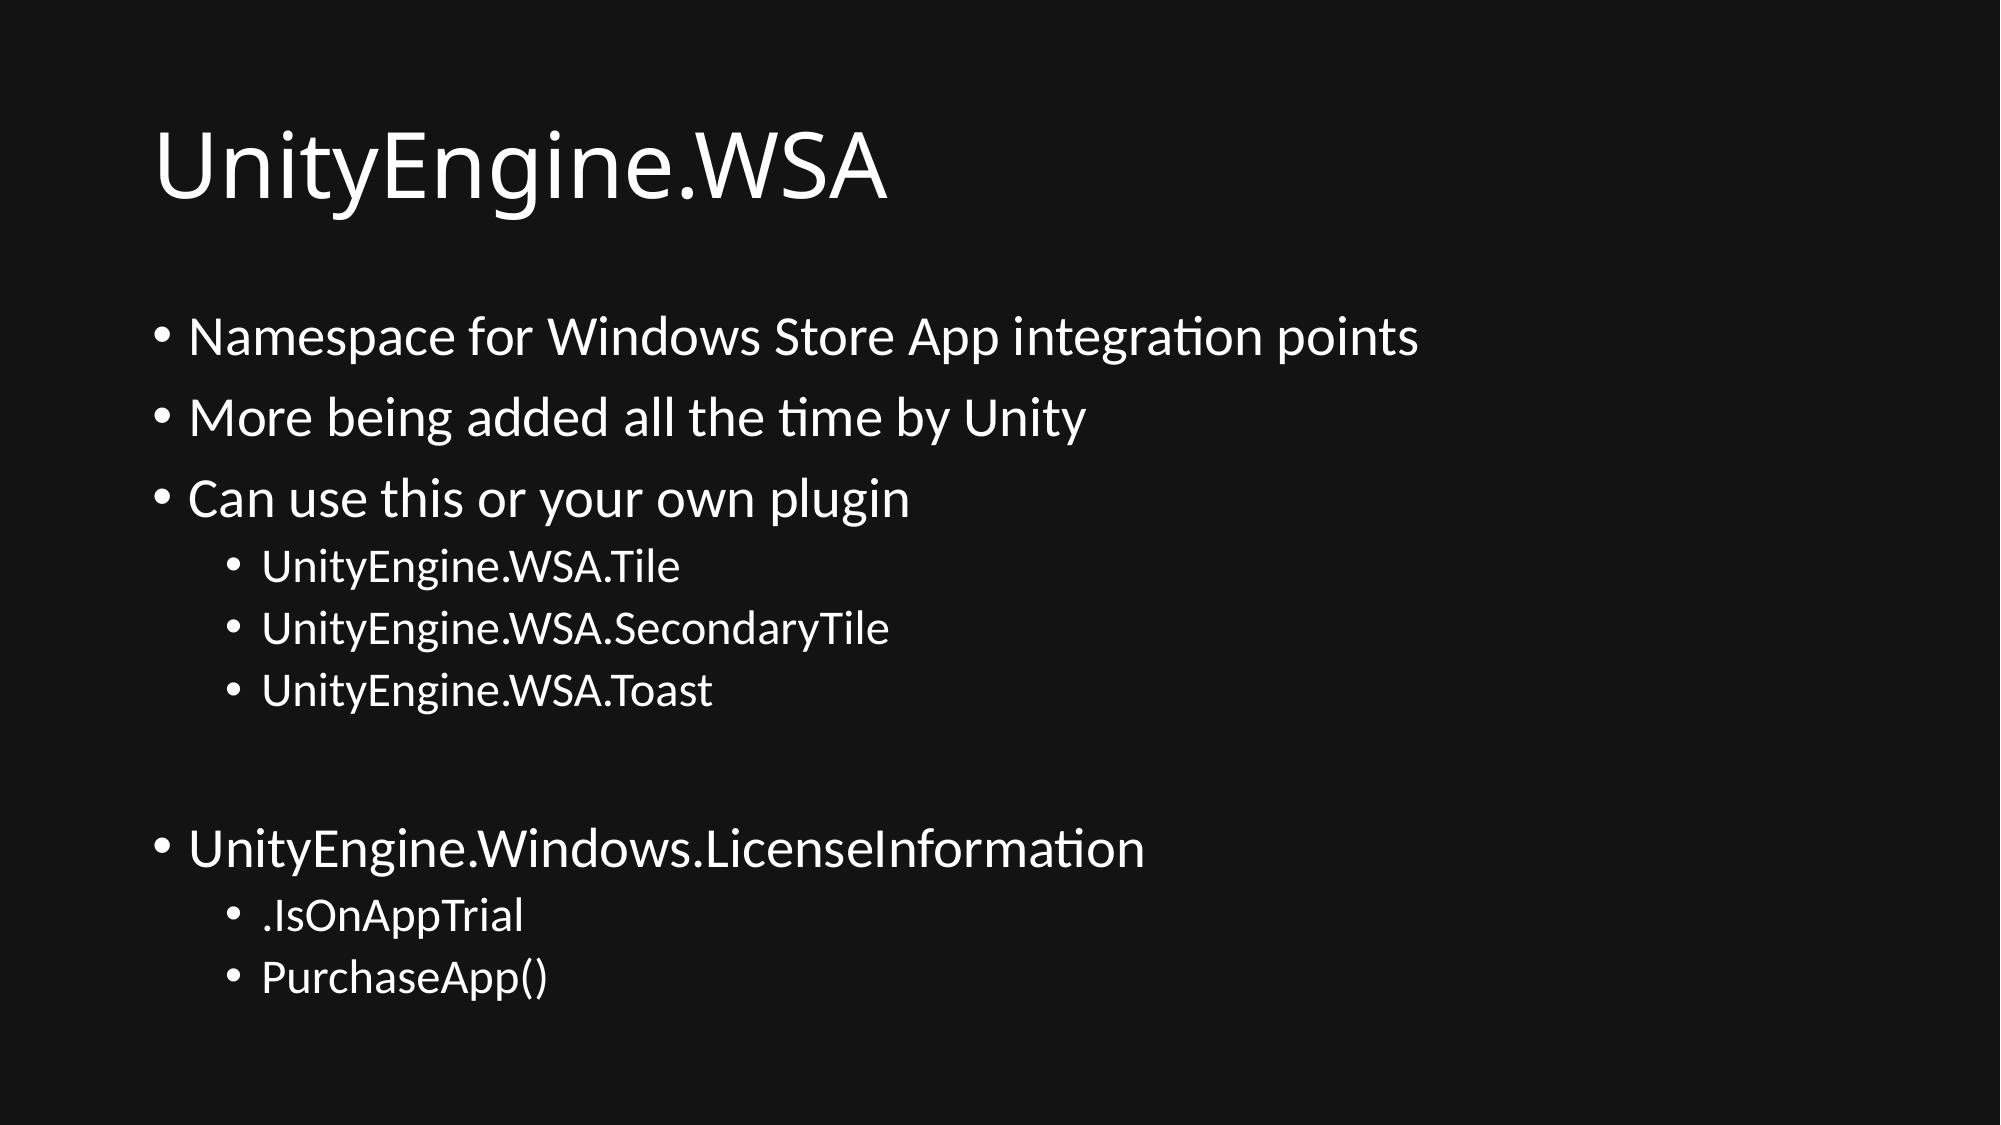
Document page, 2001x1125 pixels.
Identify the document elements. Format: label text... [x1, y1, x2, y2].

list Namespace for Windows Store App integration points More being added all the time by Unity Can use this or your own plugin UnityEngine.WSA.Tile UnityEngine.WSA.SecondaryTile UnityEngine.WSA.Toast UnityEngine.Windows.LicenseInformation .IsOnAppTrial PurchaseApp() [137, 299, 1863, 1014]
title UnityEngine.WSA [137, 59, 1863, 278]
